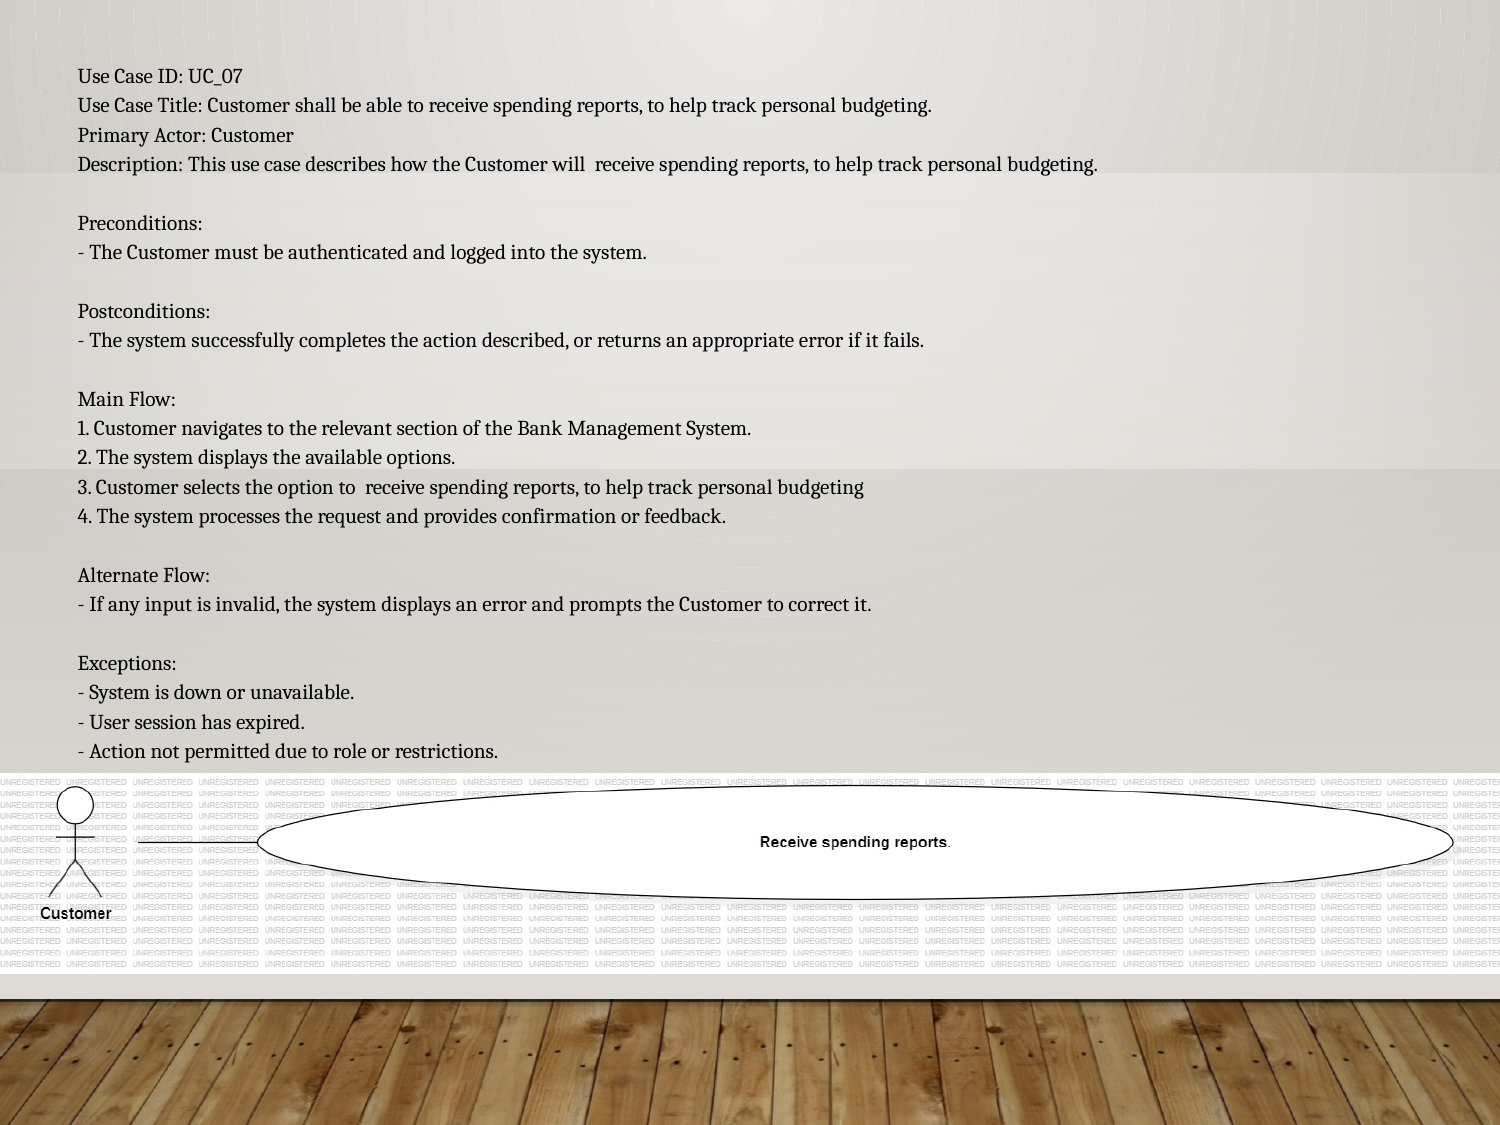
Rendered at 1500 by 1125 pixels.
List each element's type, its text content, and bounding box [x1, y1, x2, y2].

picture [0, 772, 1500, 974]
list Use Case ID: UC_07 Use Case Title: Customer shall be able to receive spending reports, to help track personal budgeting. Primary Actor: Customer Description: This use case describes how the Customer will receive spending reports, to help track personal budgeting. Preconditions: - The Customer must be authenticated and logged into the system. Postconditions: - The system successfully completes the action described, or returns an appropriate error if it fails. Main Flow: 1. Customer navigates to the relevant section of the Bank Management System. 2. The system displays the available options. 3. Customer selects the option to receive spending reports, to help track personal budgeting 4. The system processes the request and provides confirmation or feedback. Alternate Flow: - If any input is invalid, the system displays an error and prompts the Customer to correct it. Exceptions: - System is down or unavailable. - User session has expired. - Action not permitted due to role or restrictions. [62, 50, 1438, 172]
picture [0, 999, 1500, 1125]
picture [0, 172, 1500, 469]
list Use Case ID: UC_07 Use Case Title: Customer shall be able to receive spending reports, to help track personal budgeting. Primary Actor: Customer Description: This use case describes how the Customer will receive spending reports, to help track personal budgeting. Preconditions: - The Customer must be authenticated and logged into the system. Postconditions: - The system successfully completes the action described, or returns an appropriate error if it fails. Main Flow: 1. Customer navigates to the relevant section of the Bank Management System. 2. The system displays the available options. 3. Customer selects the option to receive spending reports, to help track personal budgeting 4. The system processes the request and provides confirmation or feedback. Alternate Flow: - If any input is invalid, the system displays an error and prompts the Customer to correct it. Exceptions: - System is down or unavailable. - User session has expired. - Action not permitted due to role or restrictions. [62, 469, 1438, 772]
